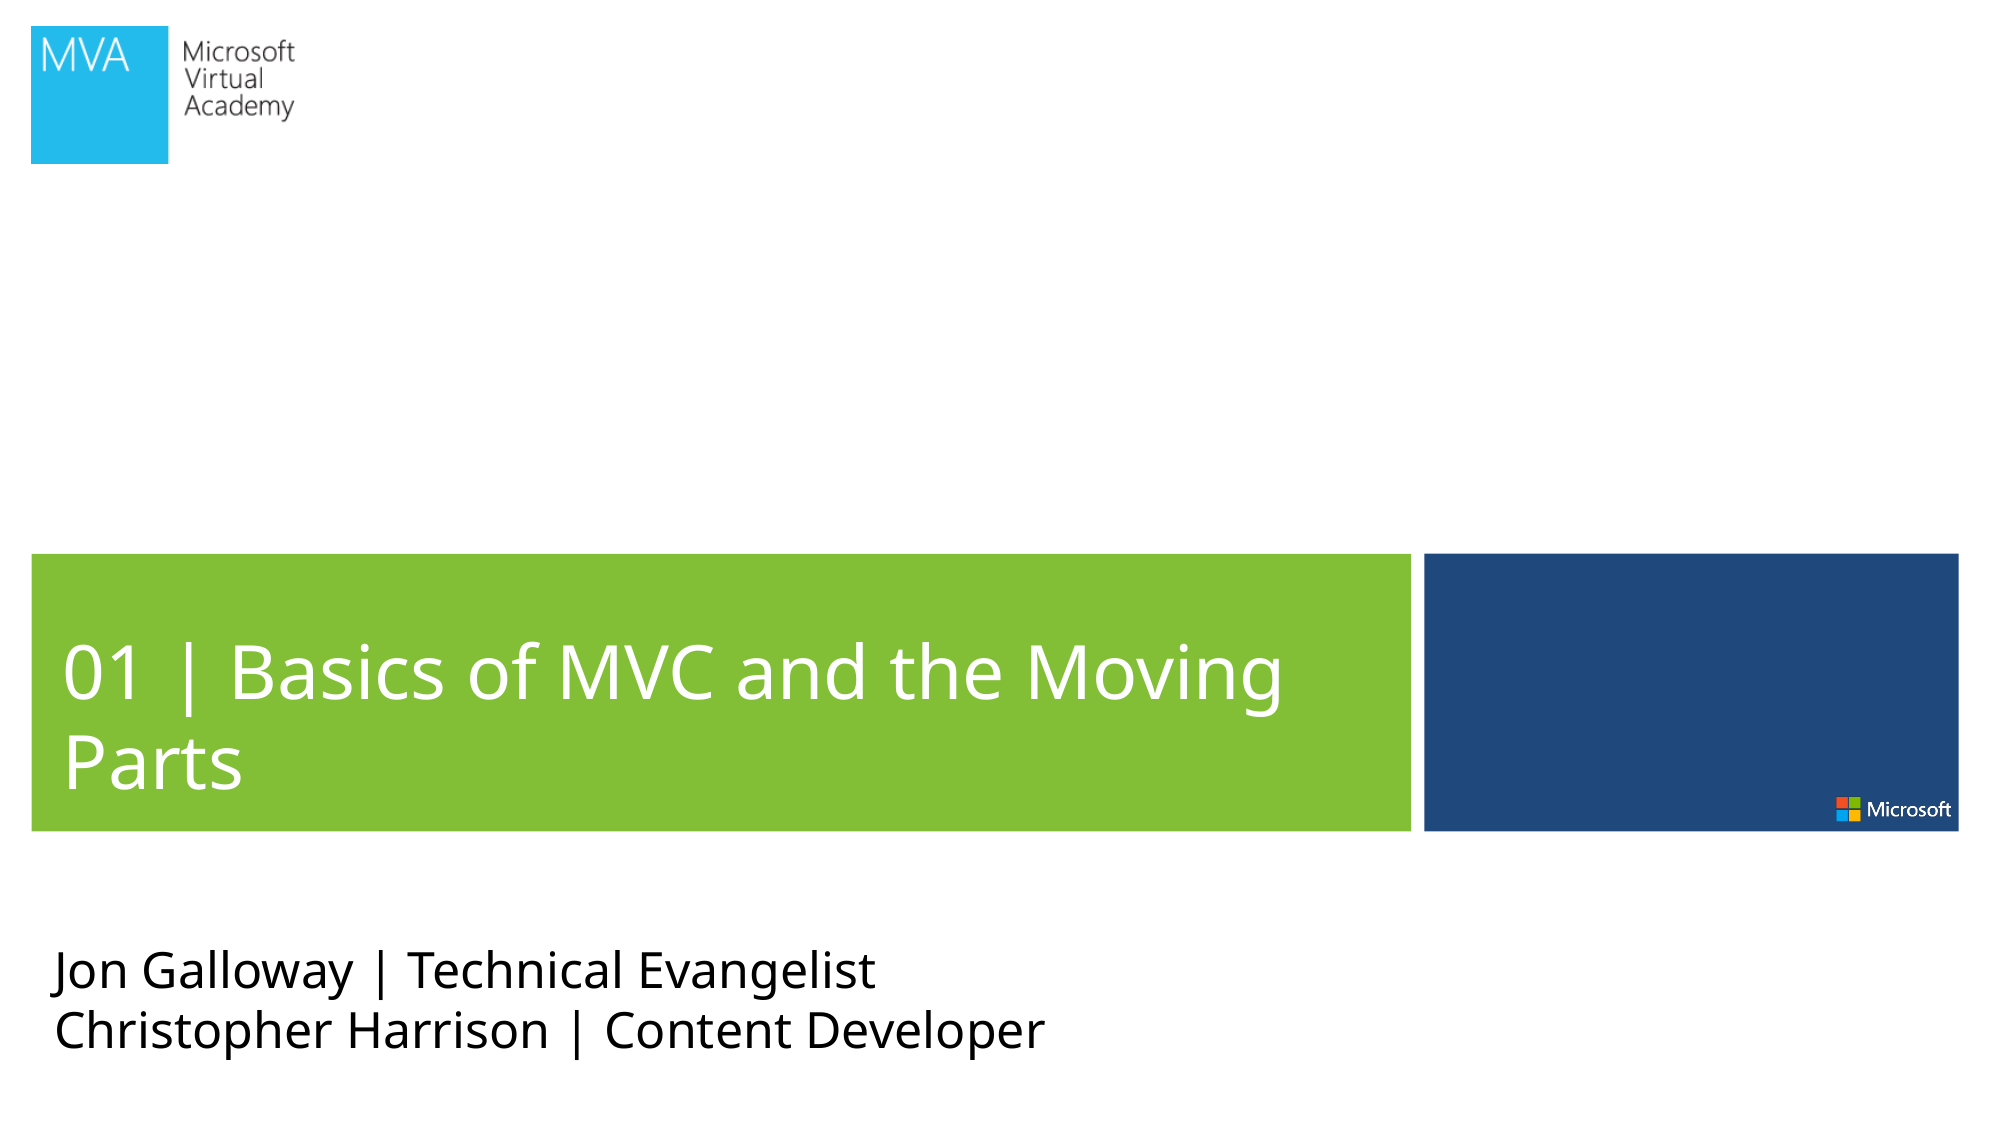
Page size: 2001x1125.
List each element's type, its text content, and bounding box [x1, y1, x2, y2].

list 01 | Basics of MVC and the Moving Parts [47, 568, 1396, 813]
picture [1834, 790, 1956, 827]
subtitle Jon Galloway | Technical Evangelist Christopher Harrison | Content Developer [31, 841, 1412, 1082]
picture [31, 26, 374, 164]
